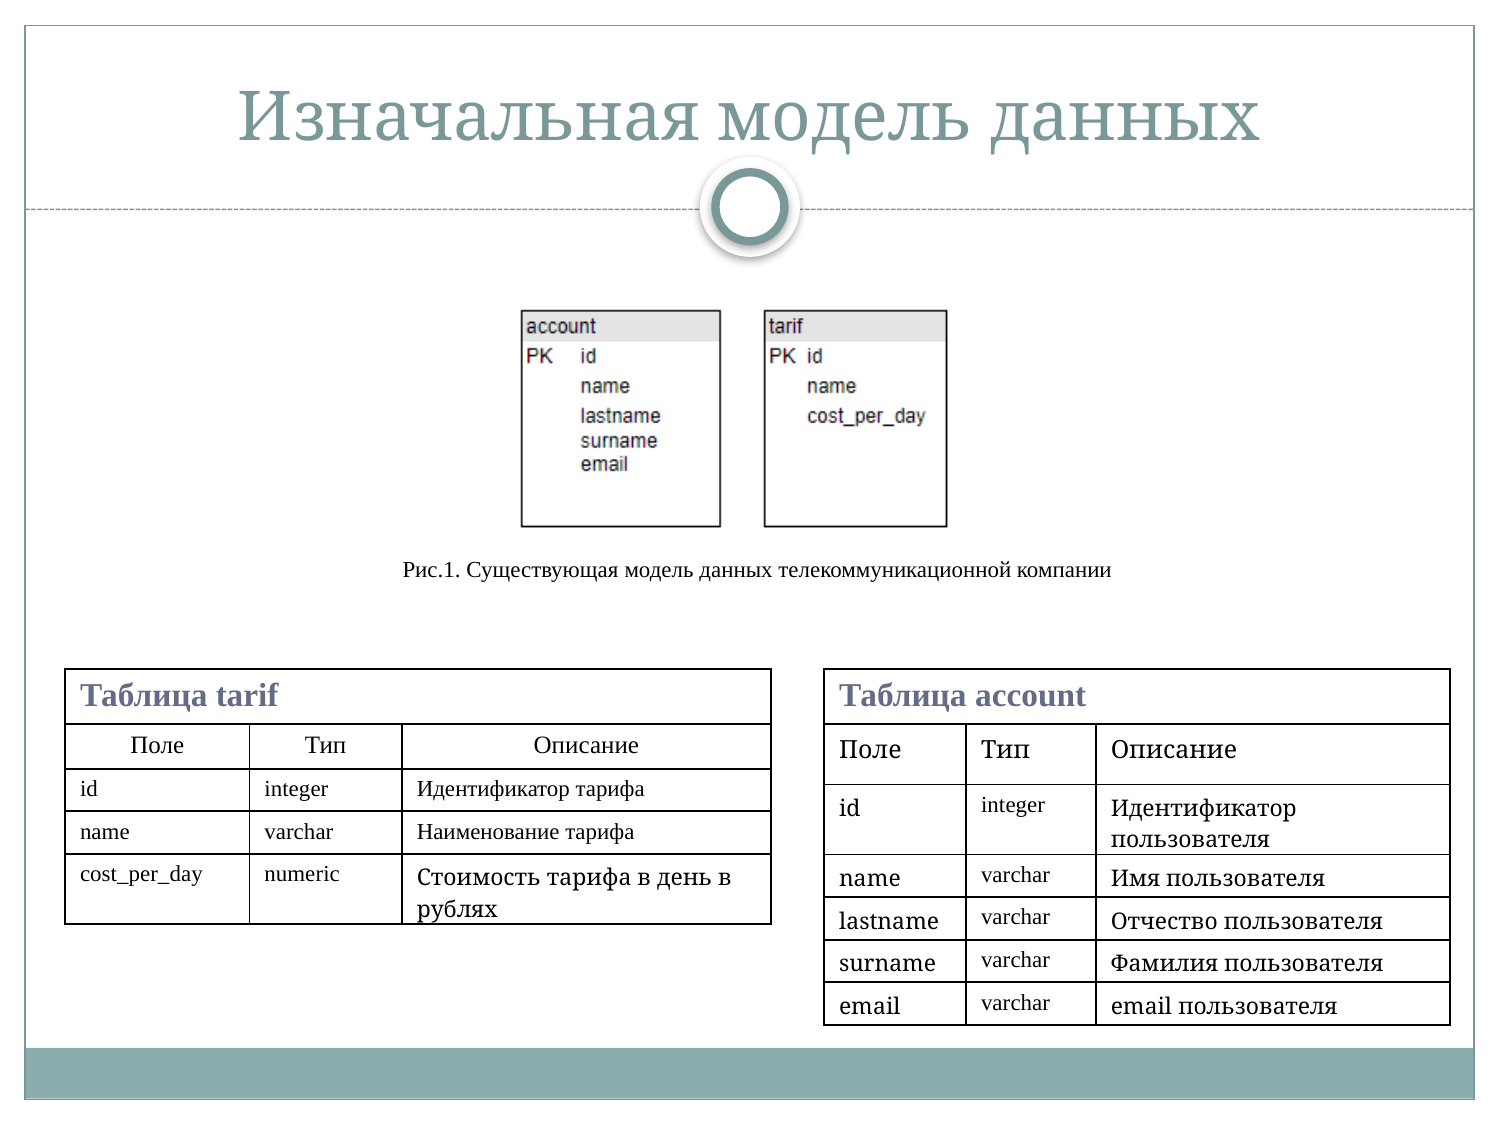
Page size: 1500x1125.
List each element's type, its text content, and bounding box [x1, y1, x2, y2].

table_cell Наименование тарифа [403, 812, 770, 853]
table_cell name [66, 812, 249, 853]
table_cell integer [967, 785, 1095, 854]
table_cell name [825, 855, 965, 896]
table_cell id [825, 785, 965, 854]
table_cell Тип [967, 725, 1095, 784]
table_cell Тип [250, 725, 401, 768]
table_cell numeric [250, 855, 401, 923]
table_cell Идентификатор пользователя [1097, 785, 1449, 854]
title Изначальная модель данных [49, 37, 1450, 162]
table_cell cost_per_day [66, 855, 249, 923]
table_cell Описание [403, 725, 770, 768]
table_cell id [66, 770, 249, 810]
table_cell Стоимость тарифа в день в рублях [403, 855, 770, 923]
table_cell Идентификатор тарифа [403, 770, 770, 810]
table_cell Поле [66, 725, 249, 768]
picture [513, 302, 952, 536]
table_header Таблица tarif [66, 670, 770, 723]
table_cell email [825, 983, 965, 1024]
table_cell Поле [825, 725, 965, 784]
table_cell varchar [967, 898, 1095, 939]
table_cell integer [250, 770, 401, 810]
text_box Рис.1. Существующая модель данных телекоммуникационной компании [387, 546, 1128, 589]
table_cell email пользователя [1097, 983, 1449, 1024]
table_header Таблица account [825, 670, 1449, 723]
table_cell varchar [967, 941, 1095, 981]
table_cell varchar [967, 855, 1095, 896]
table_cell Имя пользователя [1097, 855, 1449, 896]
table_cell varchar [967, 983, 1095, 1024]
table_cell surname [825, 941, 965, 981]
table_cell lastname [825, 898, 965, 939]
table_cell Описание [1097, 725, 1449, 784]
table_cell Отчество пользователя [1097, 898, 1449, 939]
table_cell Фамилия пользователя [1097, 941, 1449, 981]
table_cell varchar [250, 812, 401, 853]
